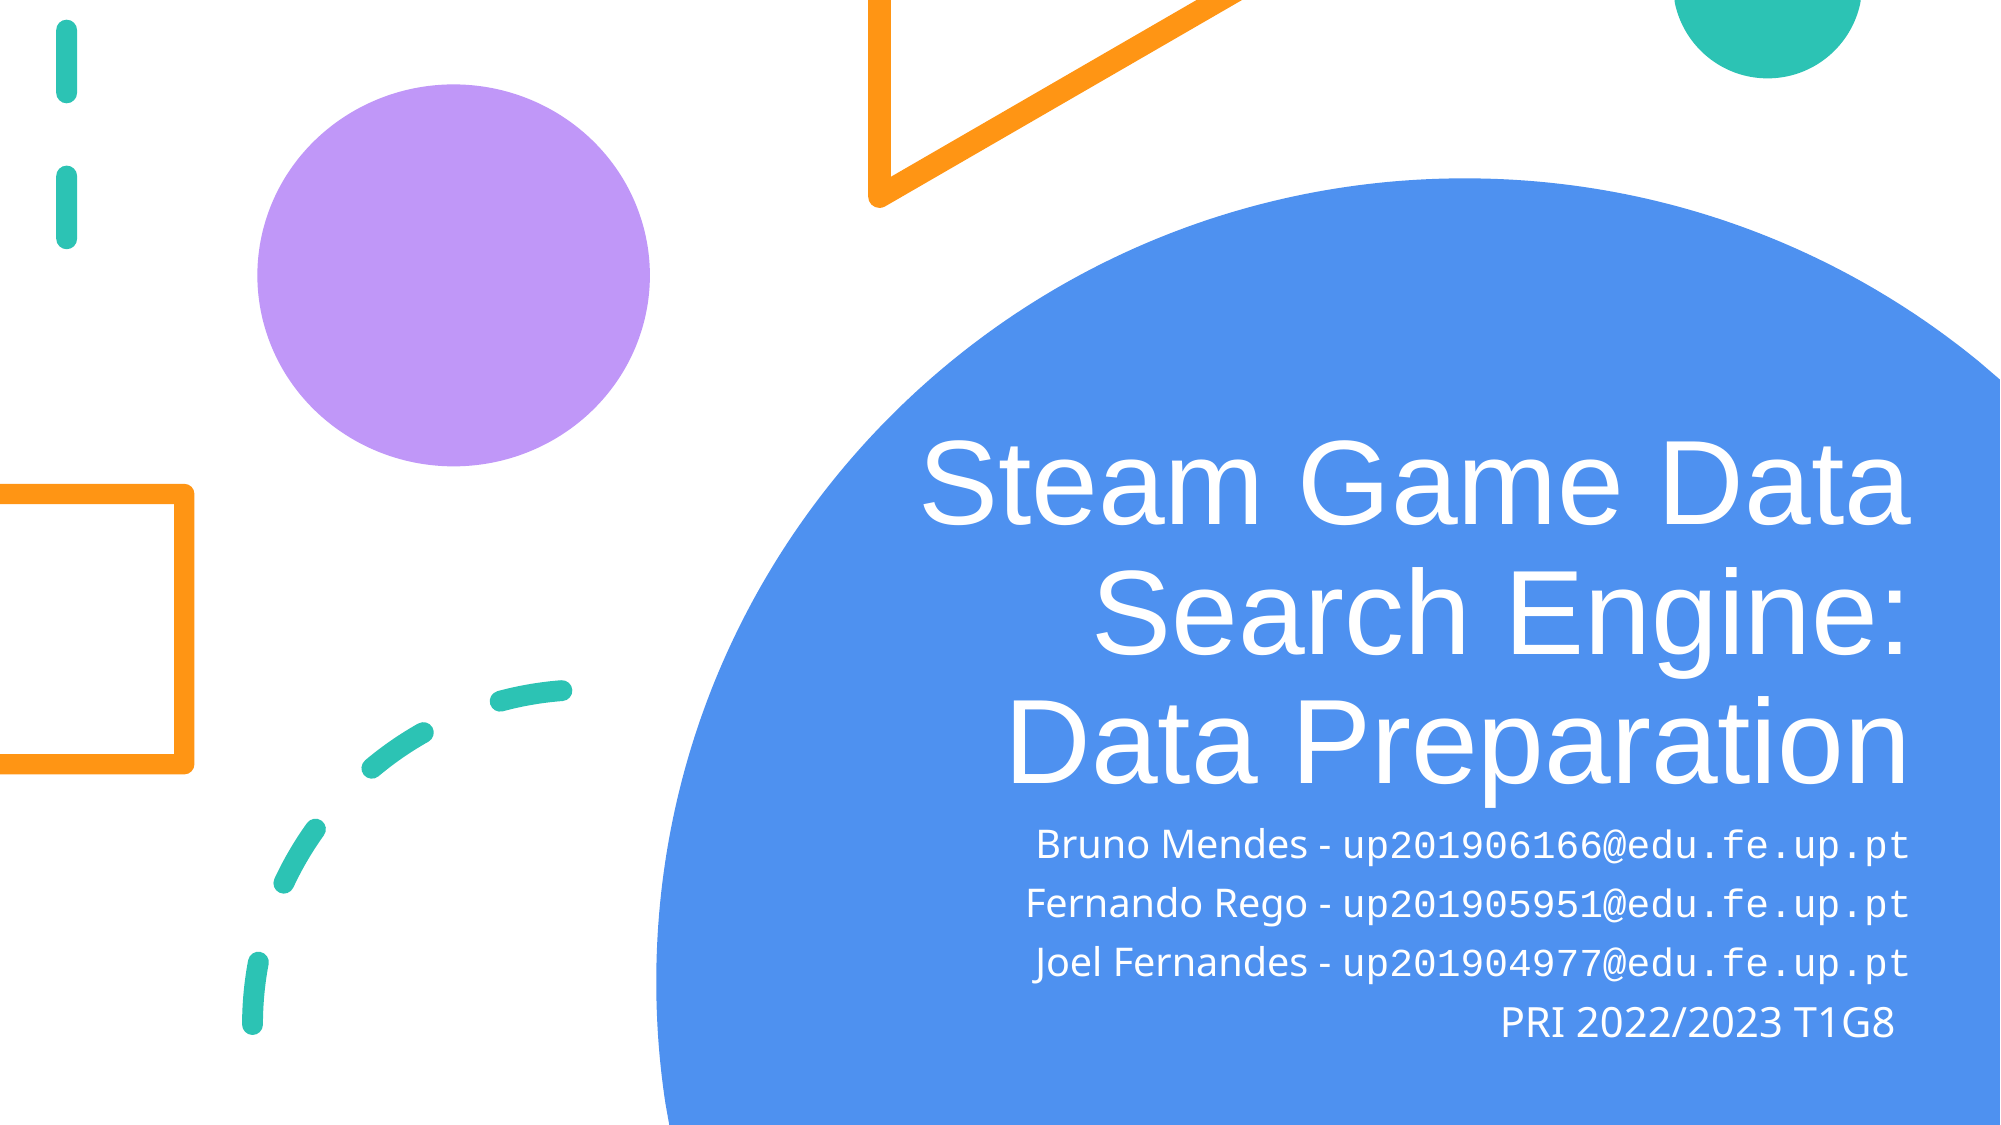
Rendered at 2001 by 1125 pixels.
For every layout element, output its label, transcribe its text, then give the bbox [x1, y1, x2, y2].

subtitle Bruno Mendes - up201906166@edu.fe.up.pt Fernando Rego - up201905951@edu.fe.up.pt Joel Fernandes - up201904977@edu.fe.up.pt [830, 824, 1912, 989]
text_box PRI 2022/2023 T1G8 [1485, 988, 1911, 1054]
title Steam Game Data Search Engine: Data Preparation [830, 418, 1912, 810]
